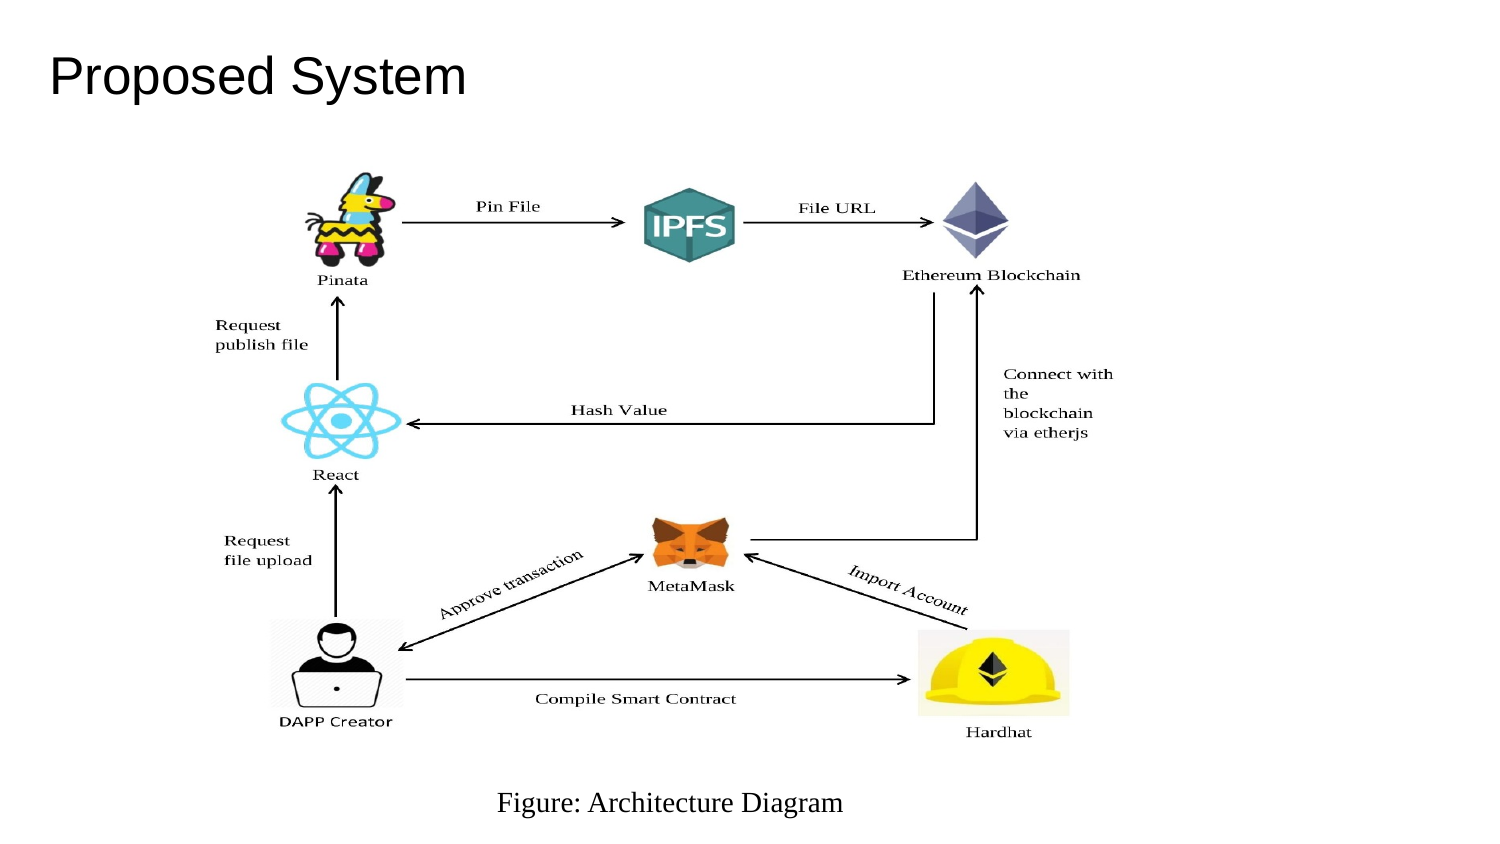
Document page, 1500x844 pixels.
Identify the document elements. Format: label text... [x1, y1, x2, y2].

title Proposed System [34, 26, 1432, 121]
text_box Figure: Architecture Diagram [482, 784, 859, 826]
picture [129, 111, 1151, 777]
